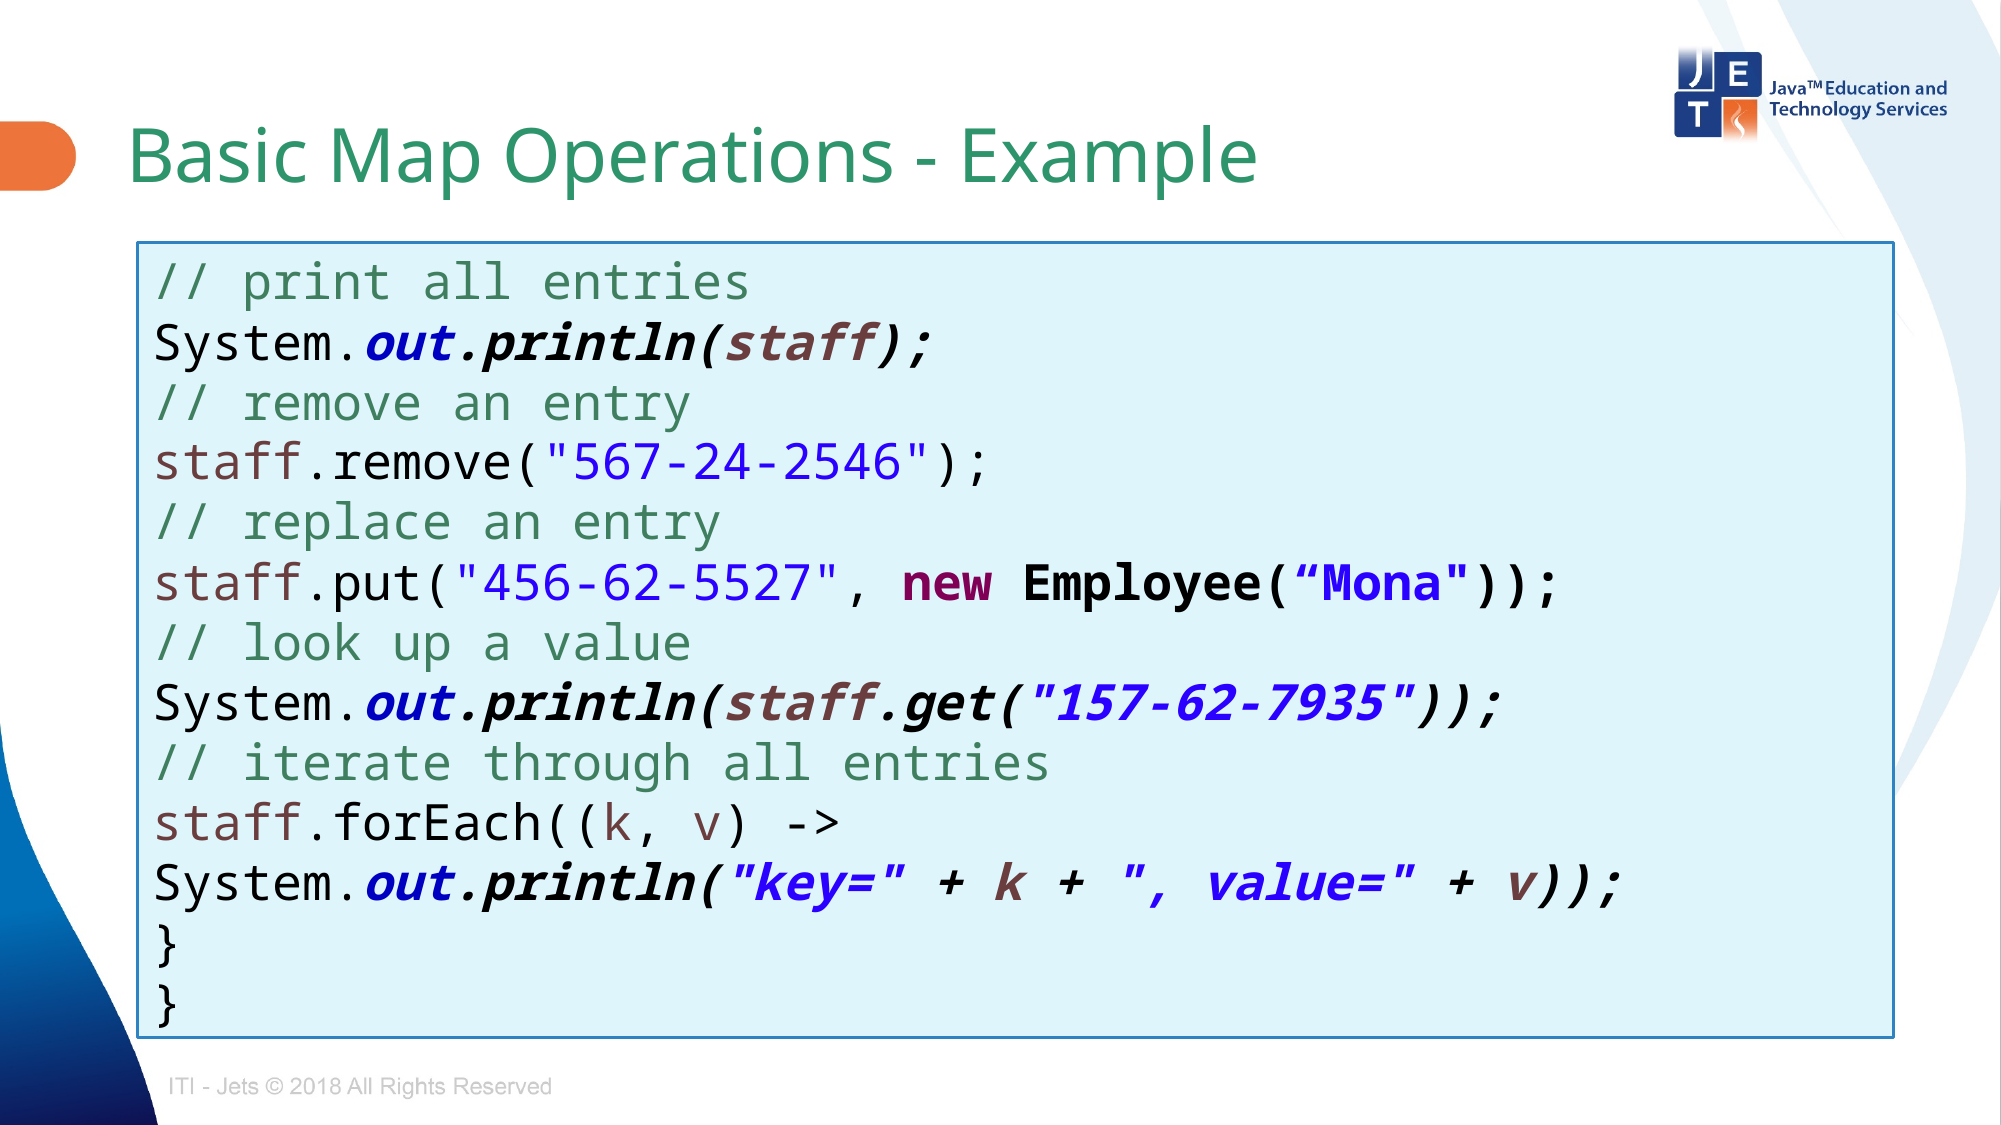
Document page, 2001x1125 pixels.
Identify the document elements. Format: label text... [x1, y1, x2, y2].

text_box // print all entries System.out.println(staff); // remove an entry staff.remove("567-24-2546"); // replace an entry staff.put("456-62-5527", new Employee(“Mona")); // look up a value System.out.println(staff.get("157-62-7935")); // iterate through all entries staff.forEach((k, v) -> System.out.println("key=" + k + ", value=" + v)); } } [136, 241, 1895, 1039]
title Basic Map Operations - Example [111, 99, 1522, 317]
picture [0, 0, 2000, 1125]
